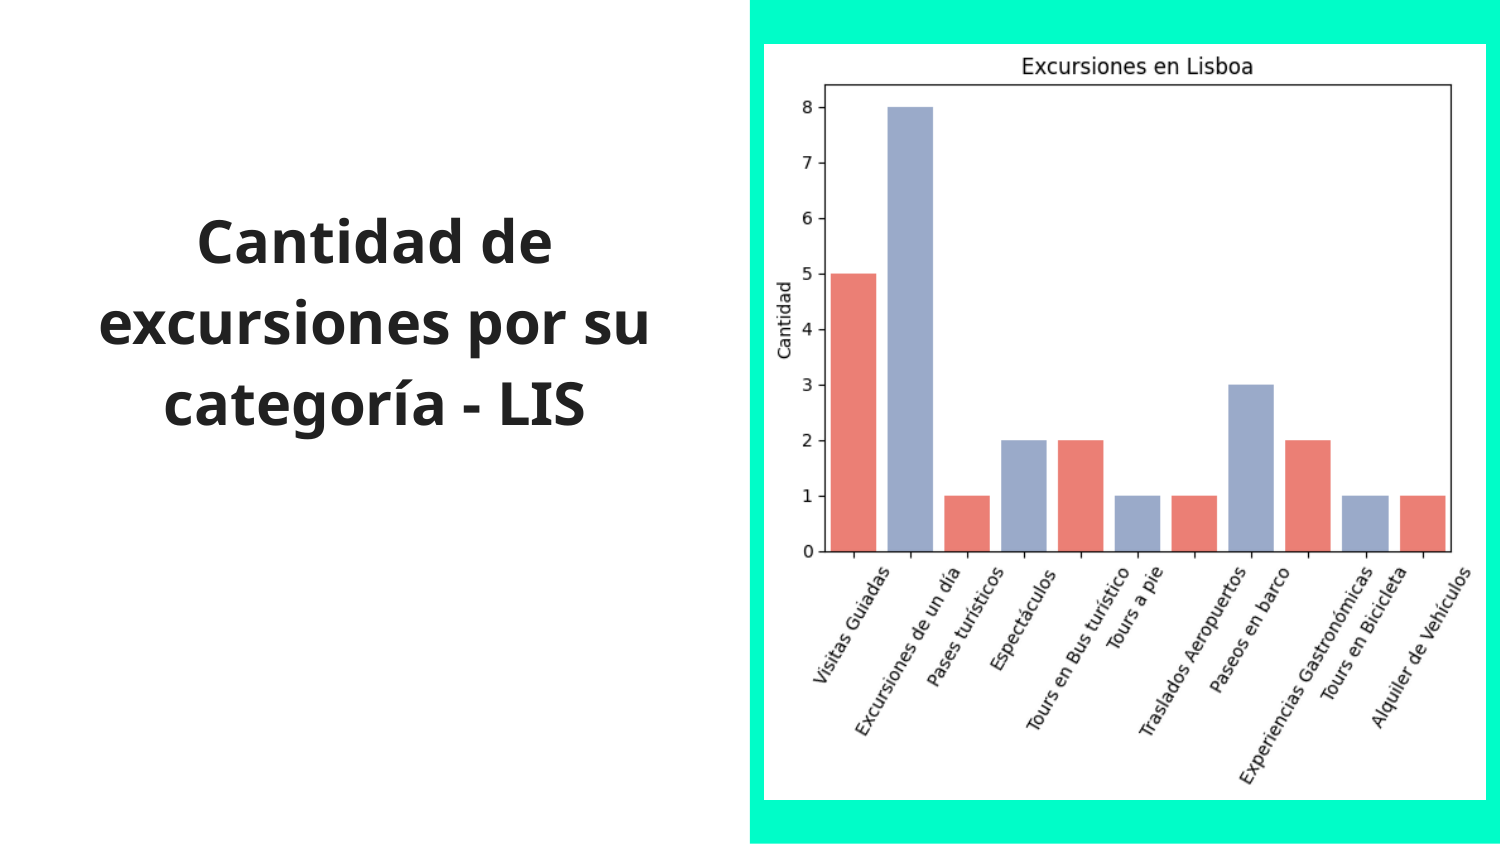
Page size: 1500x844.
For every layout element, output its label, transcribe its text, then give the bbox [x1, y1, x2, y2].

picture [764, 44, 1486, 800]
title Cantidad de excursiones por su categoría - LIS [43, 177, 708, 458]
